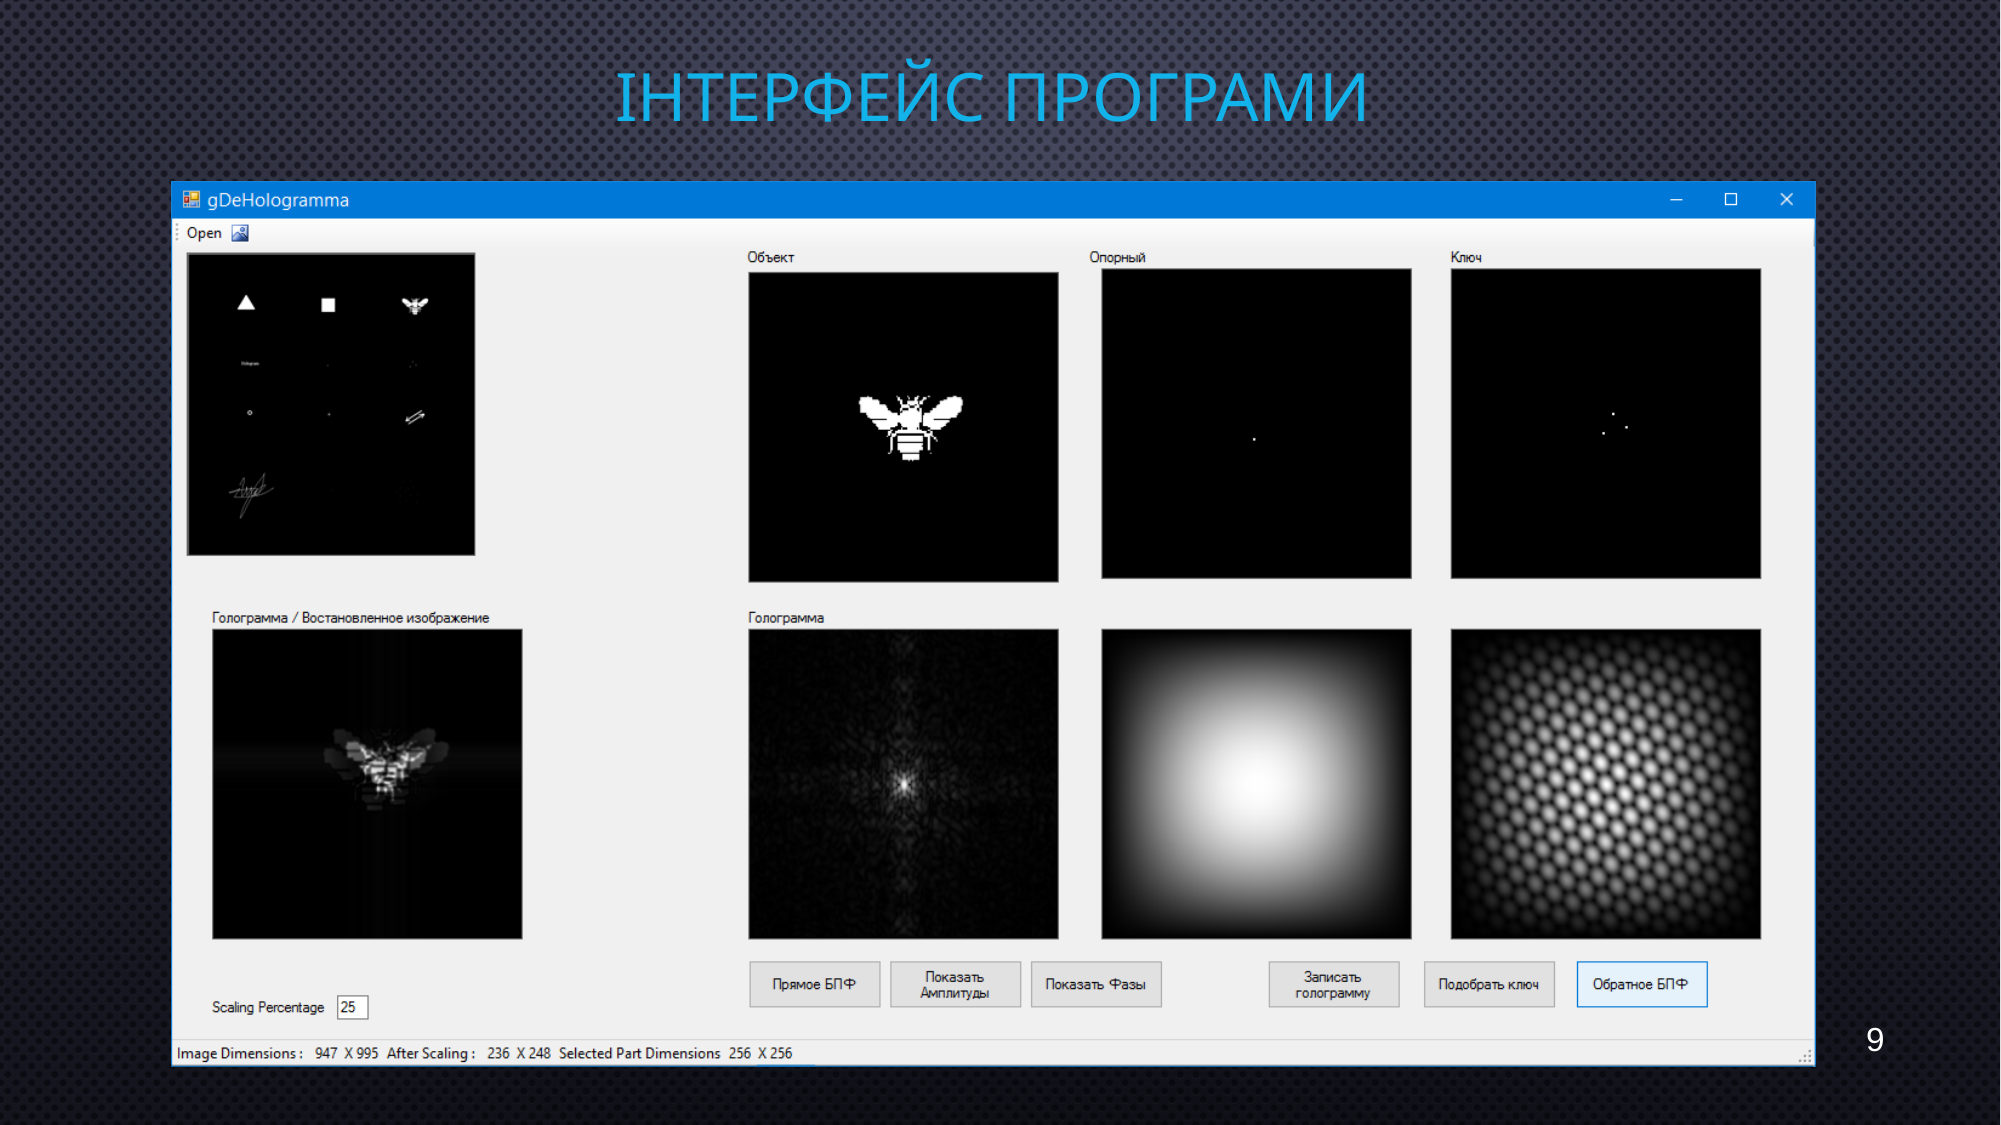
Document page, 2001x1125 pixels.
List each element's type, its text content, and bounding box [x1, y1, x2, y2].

text_box 9 [1851, 1010, 1958, 1066]
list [170, 181, 1816, 1067]
title інтерфейс Програми [180, 7, 1806, 181]
